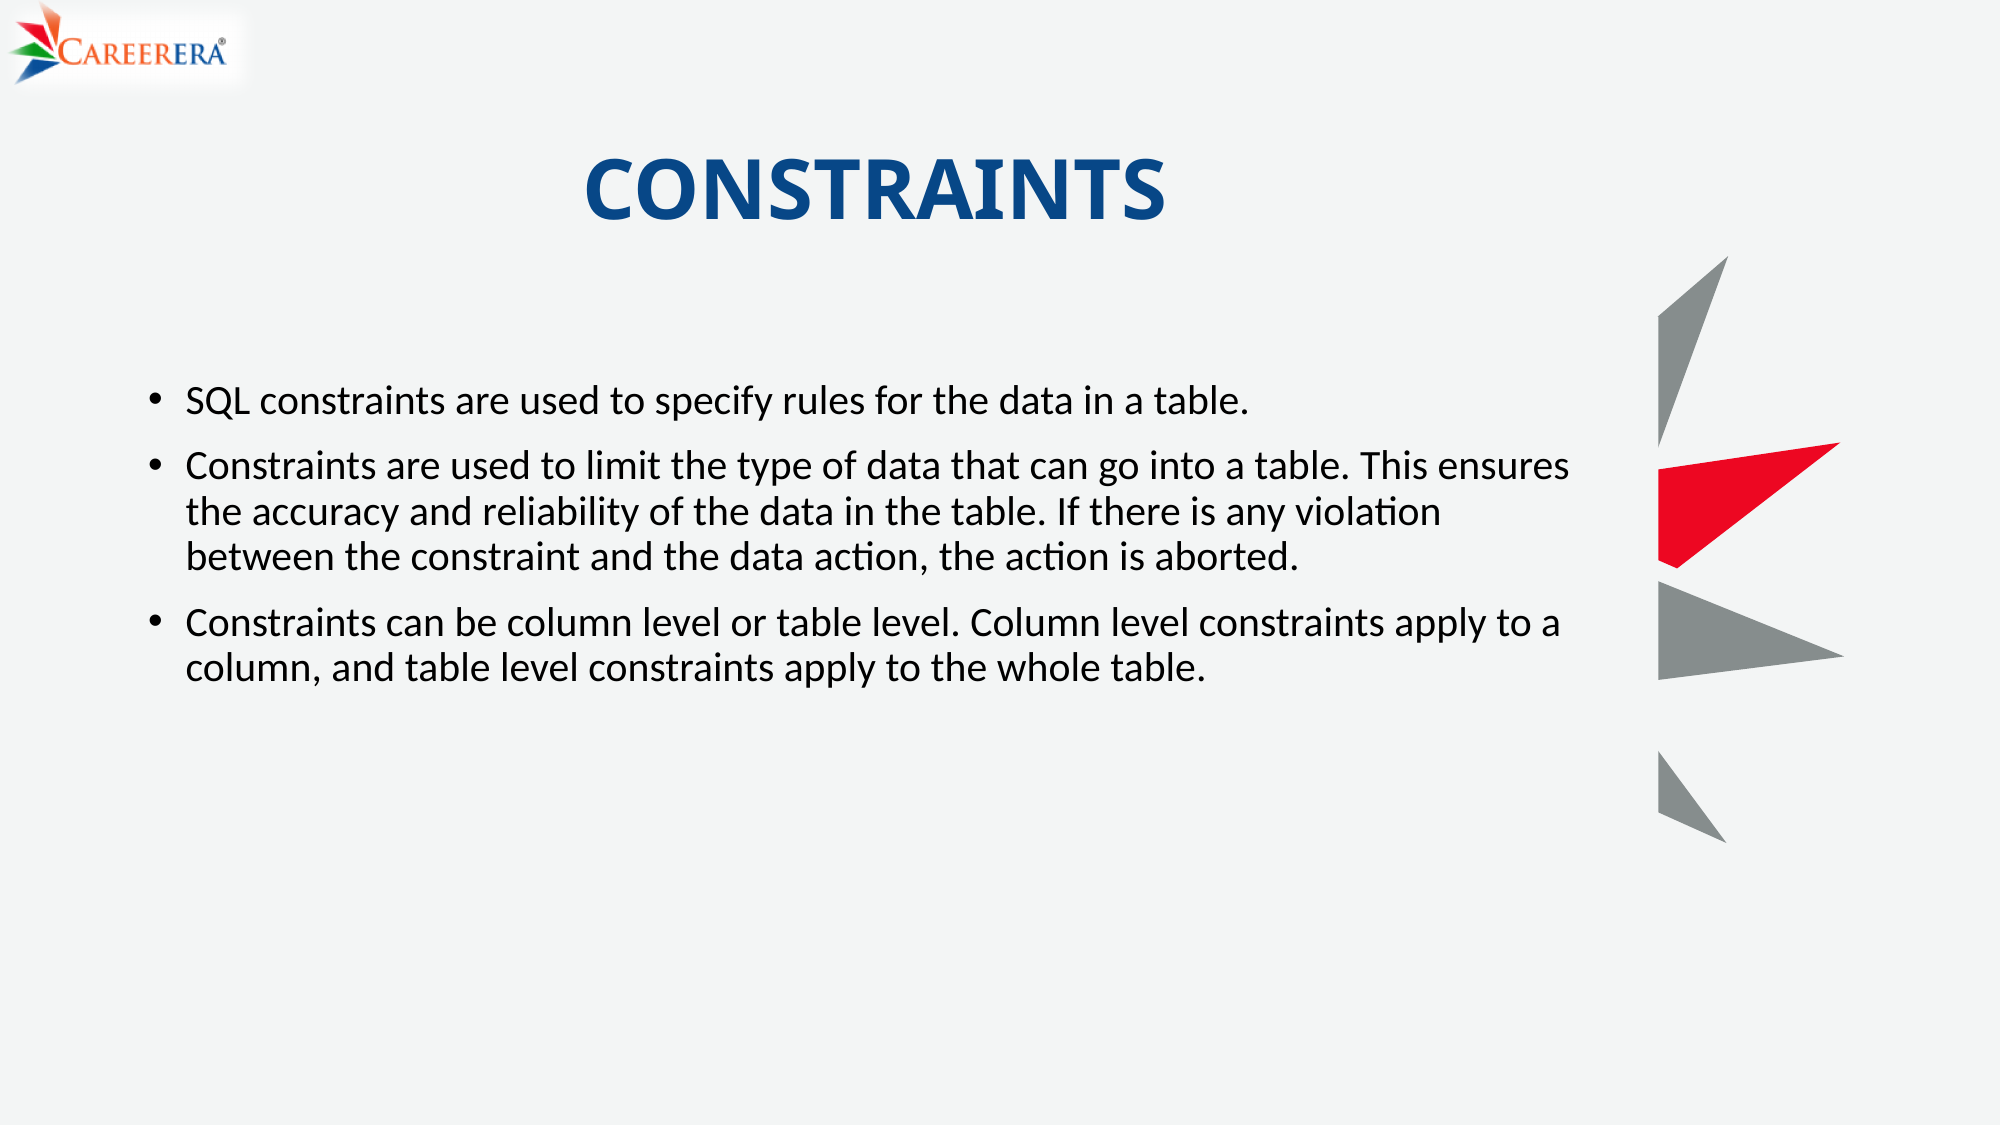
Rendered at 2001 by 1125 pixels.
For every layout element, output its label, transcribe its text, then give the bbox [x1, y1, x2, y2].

title CONSTRAINTS [133, 107, 1617, 278]
list SQL constraints are used to specify rules for the data in a table. Constraints are used to limit the type of data that can go into a table. This ensures the accuracy and reliability of the data in the table. If there is any violation between the constraint and the data action, the action is aborted. Constraints can be column level or table level. Column level constraints apply to a column, and table level constraints apply to the whole table. [133, 348, 1617, 721]
picture [0, 0, 262, 104]
